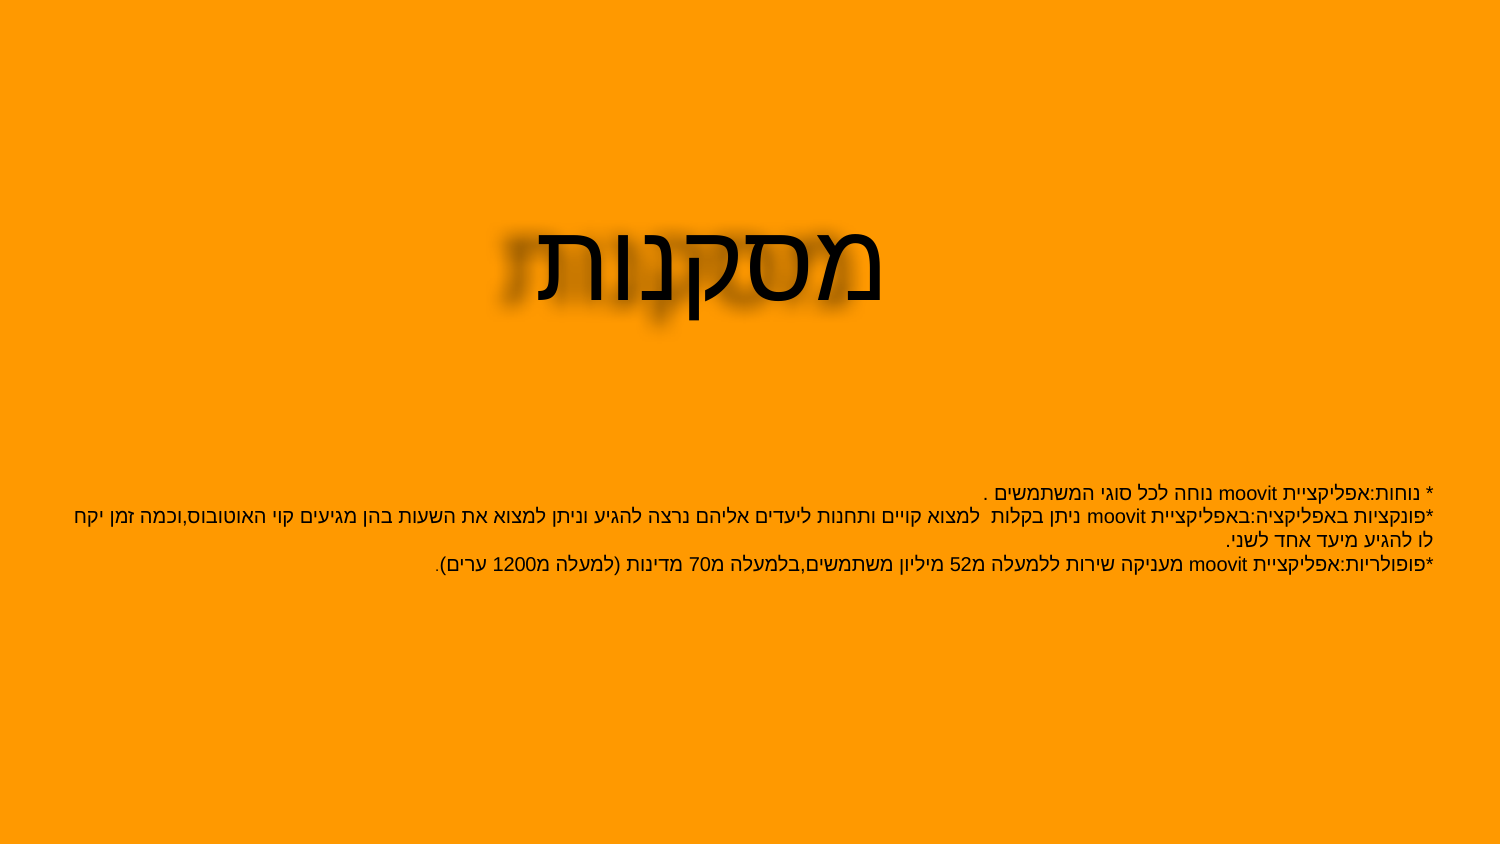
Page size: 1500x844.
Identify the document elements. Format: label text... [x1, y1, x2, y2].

title מסקנות [13, 0, 1412, 337]
subtitle * נוחות:אפליקציית moovit נוחה לכל סוגי המשתמשים . *פונקציות באפליקציה:באפליקציית moovit ניתן בקלות למצוא קויים ותחנות ליעדים אליהם נרצה להגיע וניתן למצוא את השעות בהן מגיעים קוי האוטובוס,וכמה זמן יקח לו להגיע מיעד אחד לשני. *פופולריות:אפליקציית moovit מעניקה שירות ללמעלה מ52 מיליון משתמשים,בלמעלה מ70 מדינות (למעלה מ1200 ערים). [51, 464, 1449, 595]
